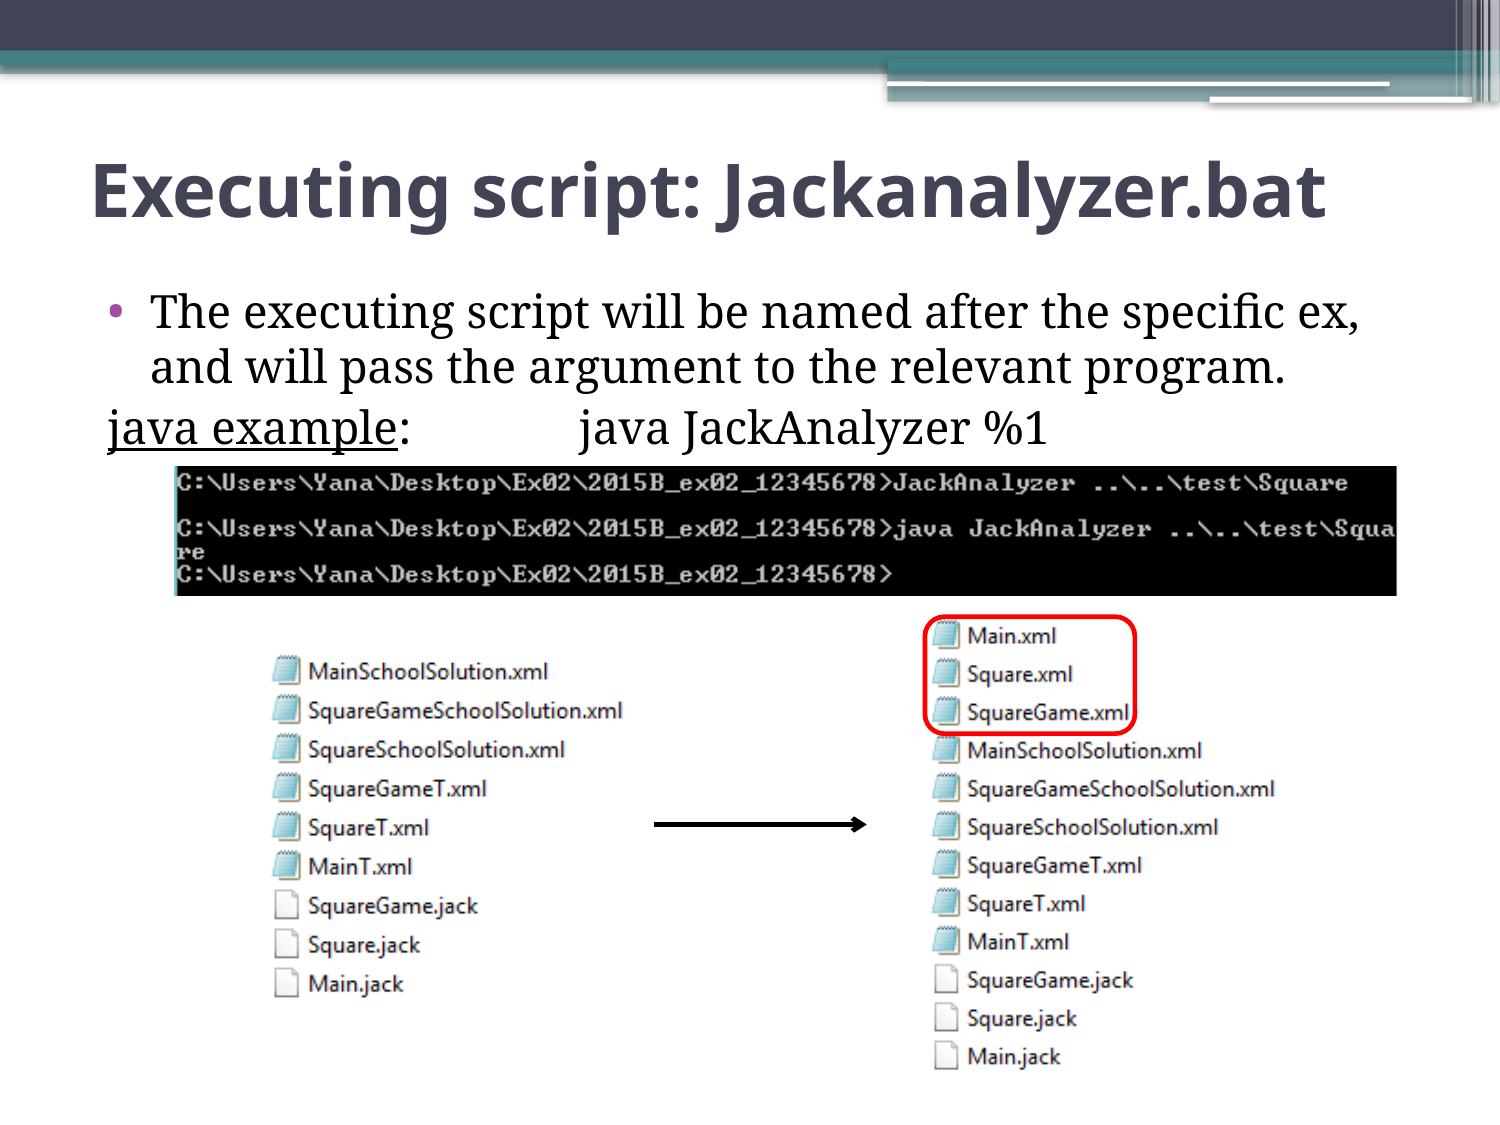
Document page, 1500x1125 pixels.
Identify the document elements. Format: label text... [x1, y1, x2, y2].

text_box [262, 613, 1289, 1081]
list The executing script will be named after the specific ex, and will pass the argument to the relevant program. java example: java JackAnalyzer %1 [75, 275, 1425, 985]
title Executing script: Jackanalyzer.bat [75, 99, 1425, 275]
picture [174, 465, 1400, 596]
